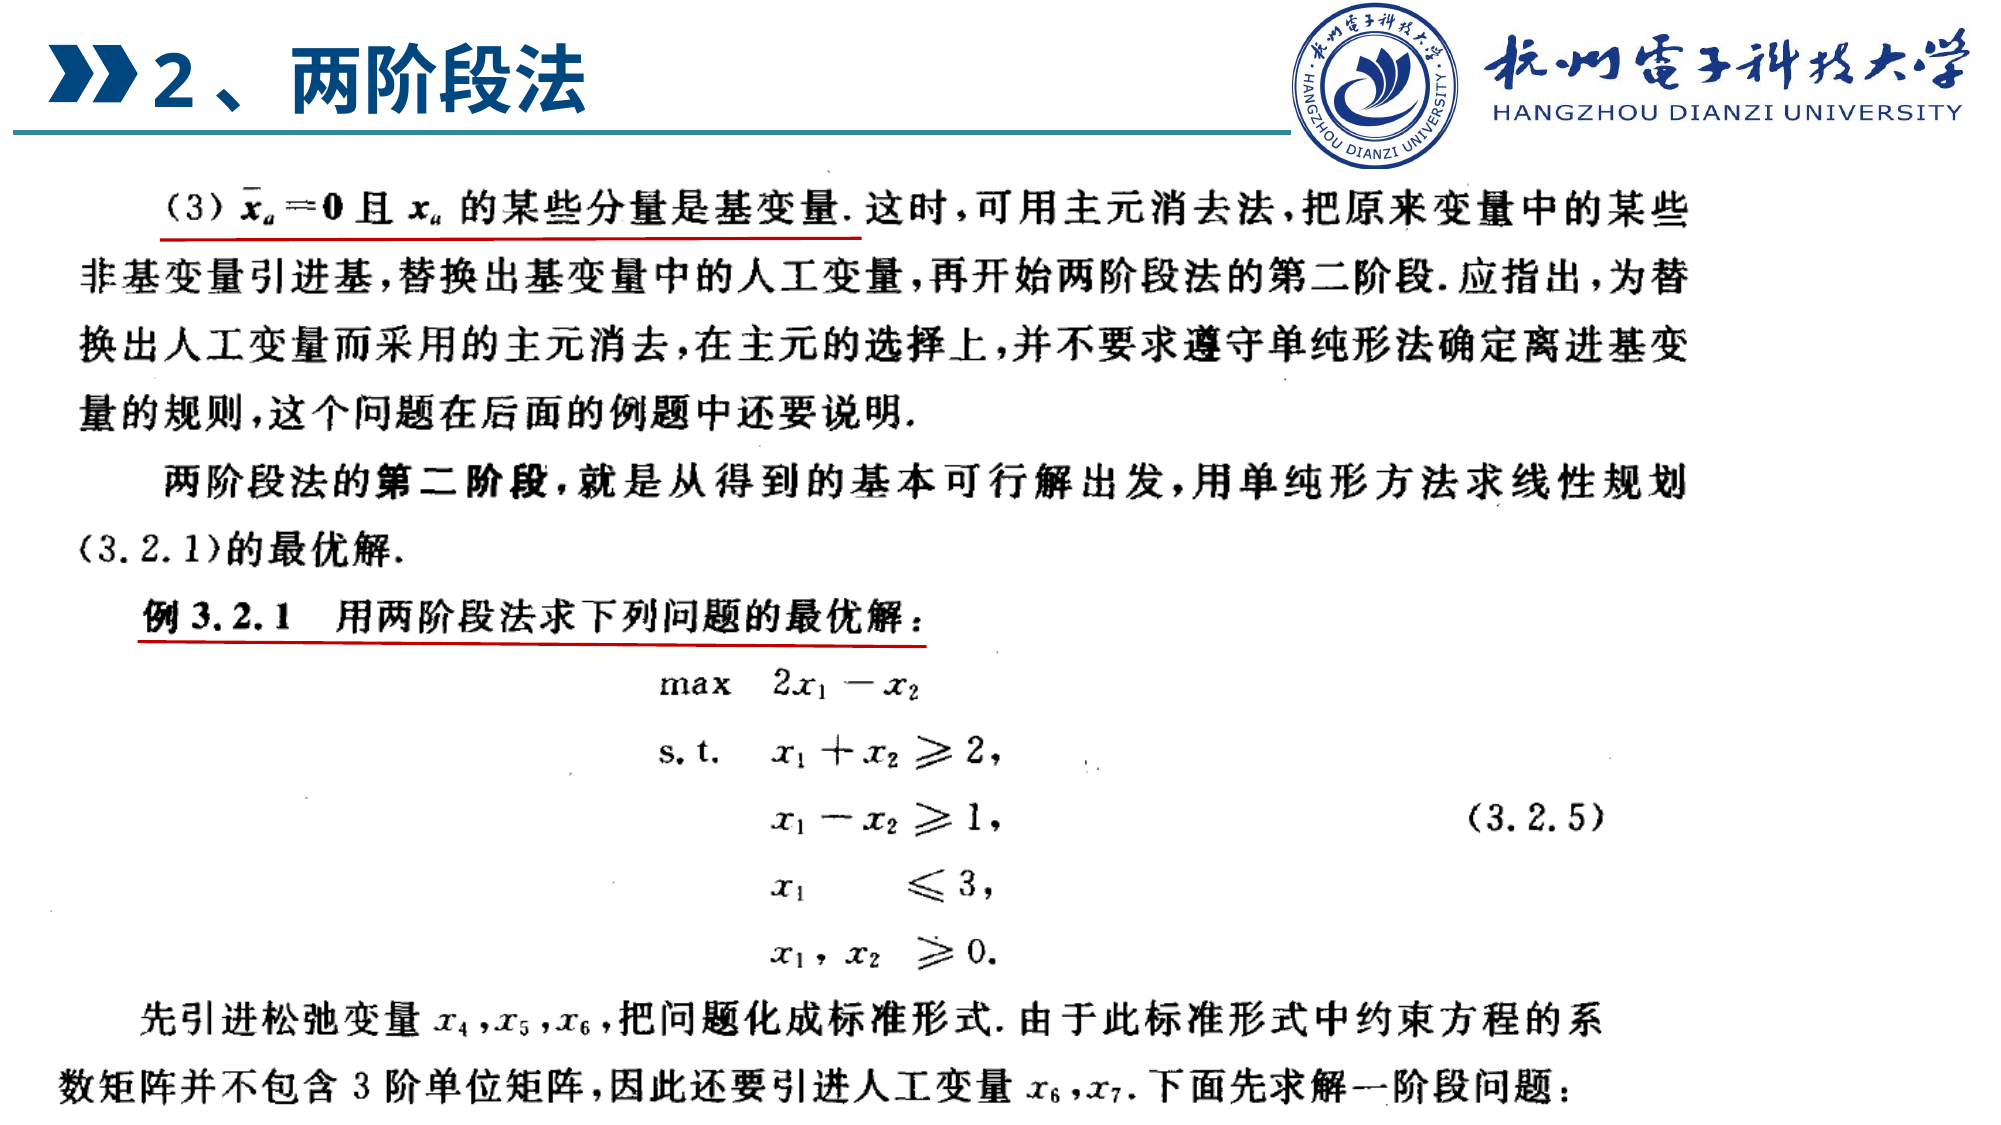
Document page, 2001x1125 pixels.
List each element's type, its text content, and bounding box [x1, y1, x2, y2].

text_box 2、两阶段法 [137, 25, 1202, 130]
picture [1482, 26, 1970, 122]
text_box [137, 641, 927, 647]
picture [71, 2, 1704, 583]
picture [33, 586, 1634, 1122]
text_box [48, 44, 94, 103]
text_box [92, 45, 138, 103]
